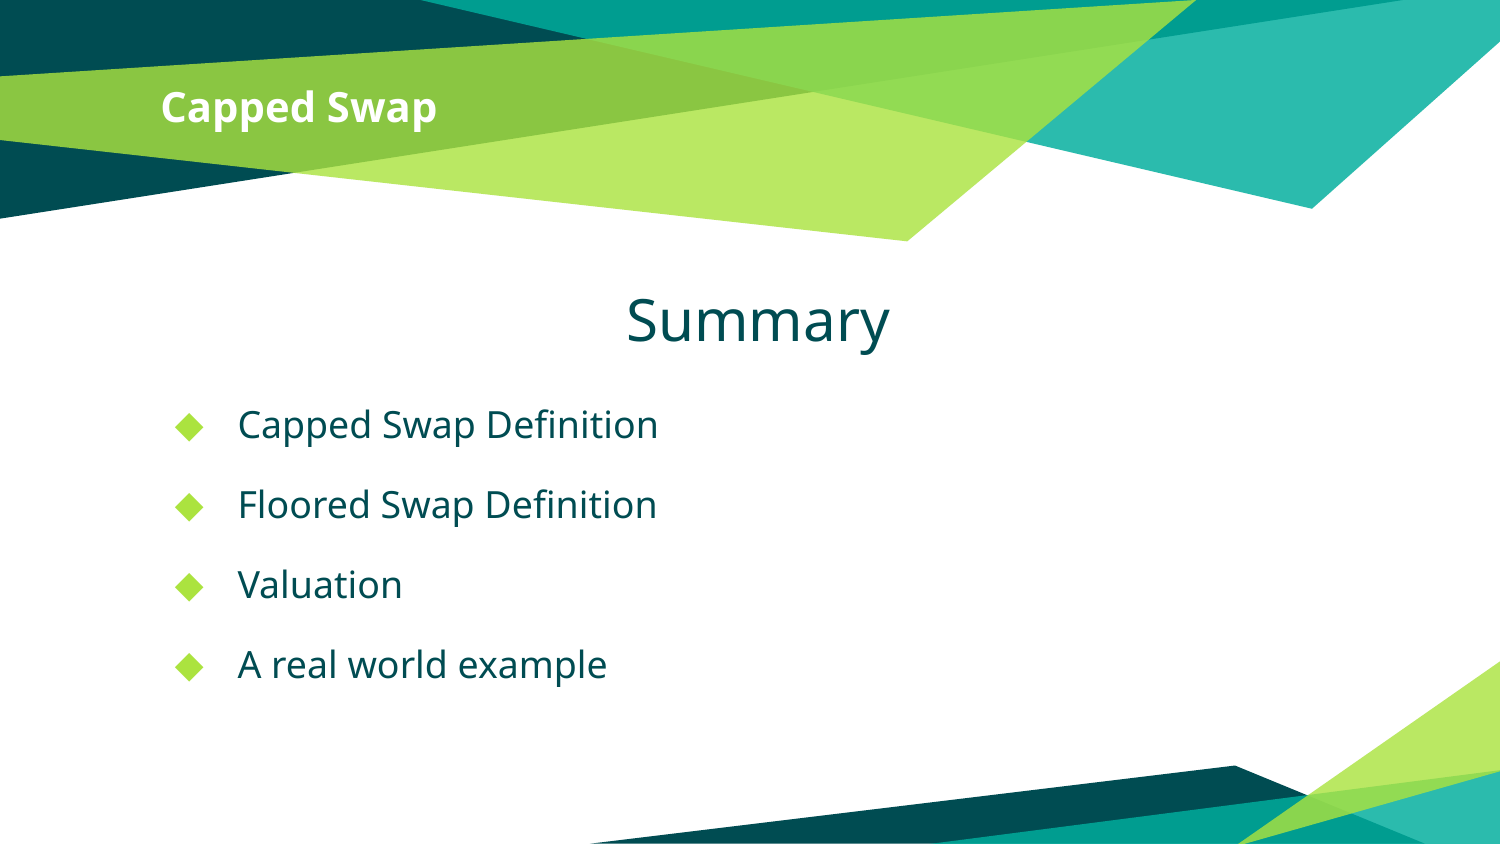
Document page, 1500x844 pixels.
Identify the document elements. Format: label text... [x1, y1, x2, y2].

title Capped Swap [145, 65, 1355, 162]
list Summary Capped Swap Definition Floored Swap Definition Valuation A real world example [147, 268, 1357, 800]
